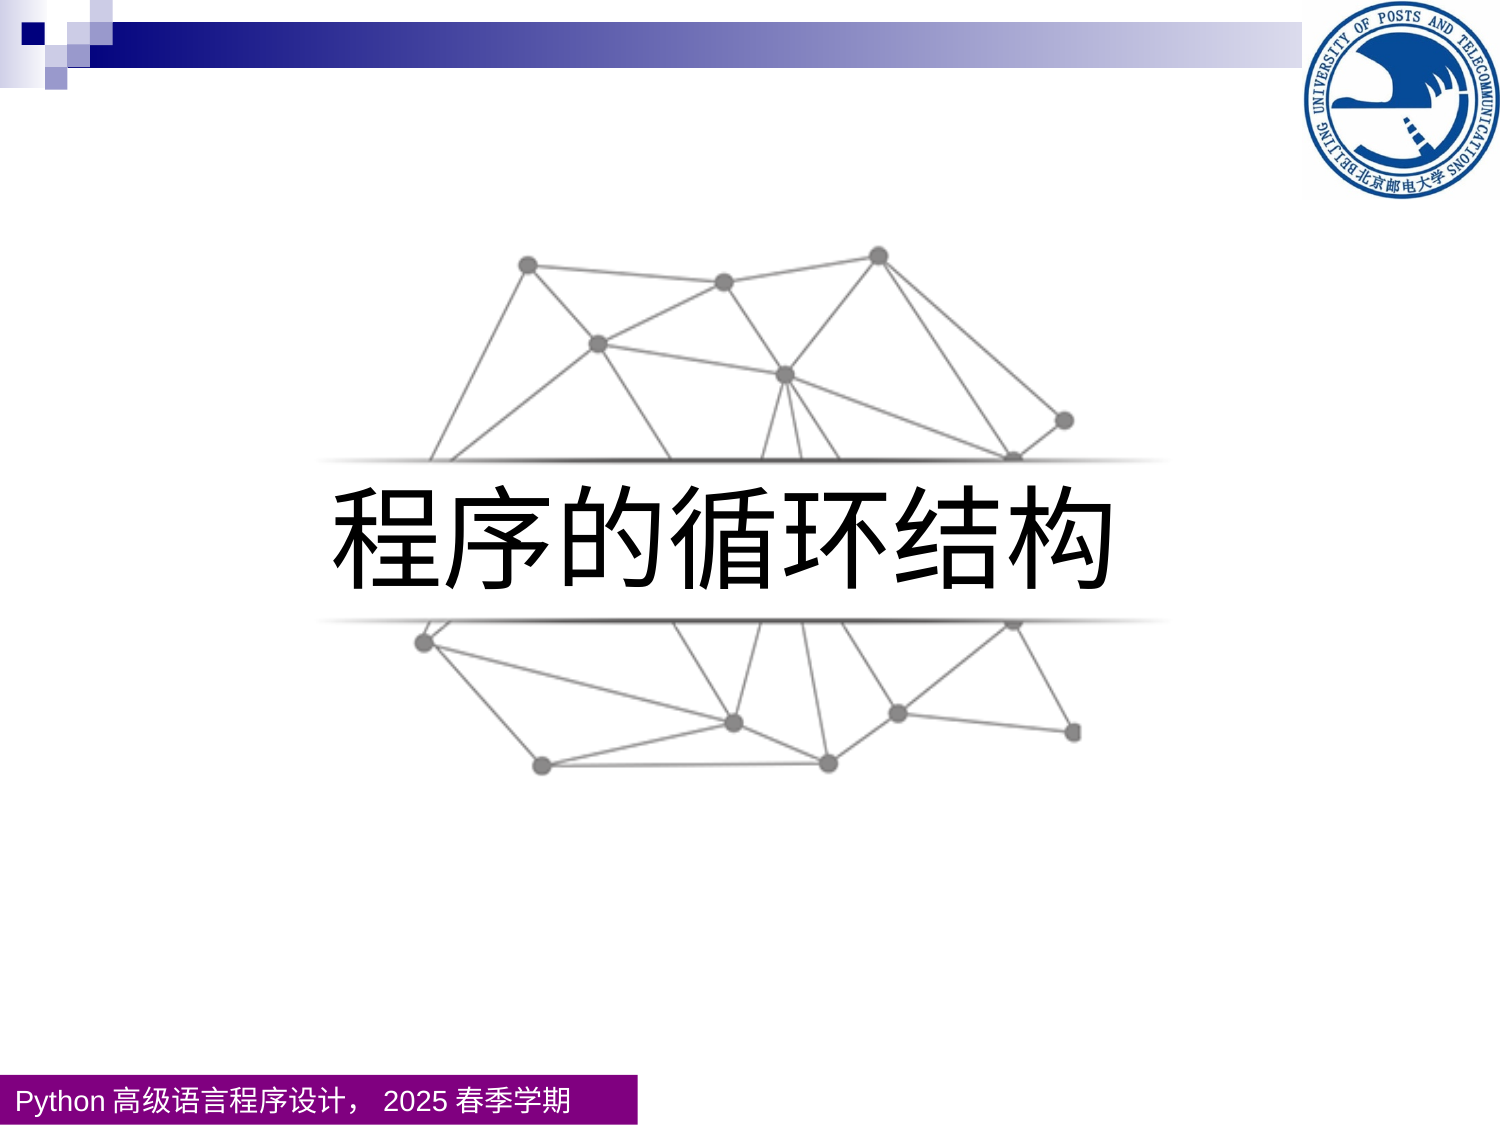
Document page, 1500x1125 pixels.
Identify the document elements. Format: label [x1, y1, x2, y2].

picture [1302, 0, 1500, 200]
picture [182, 214, 1254, 858]
